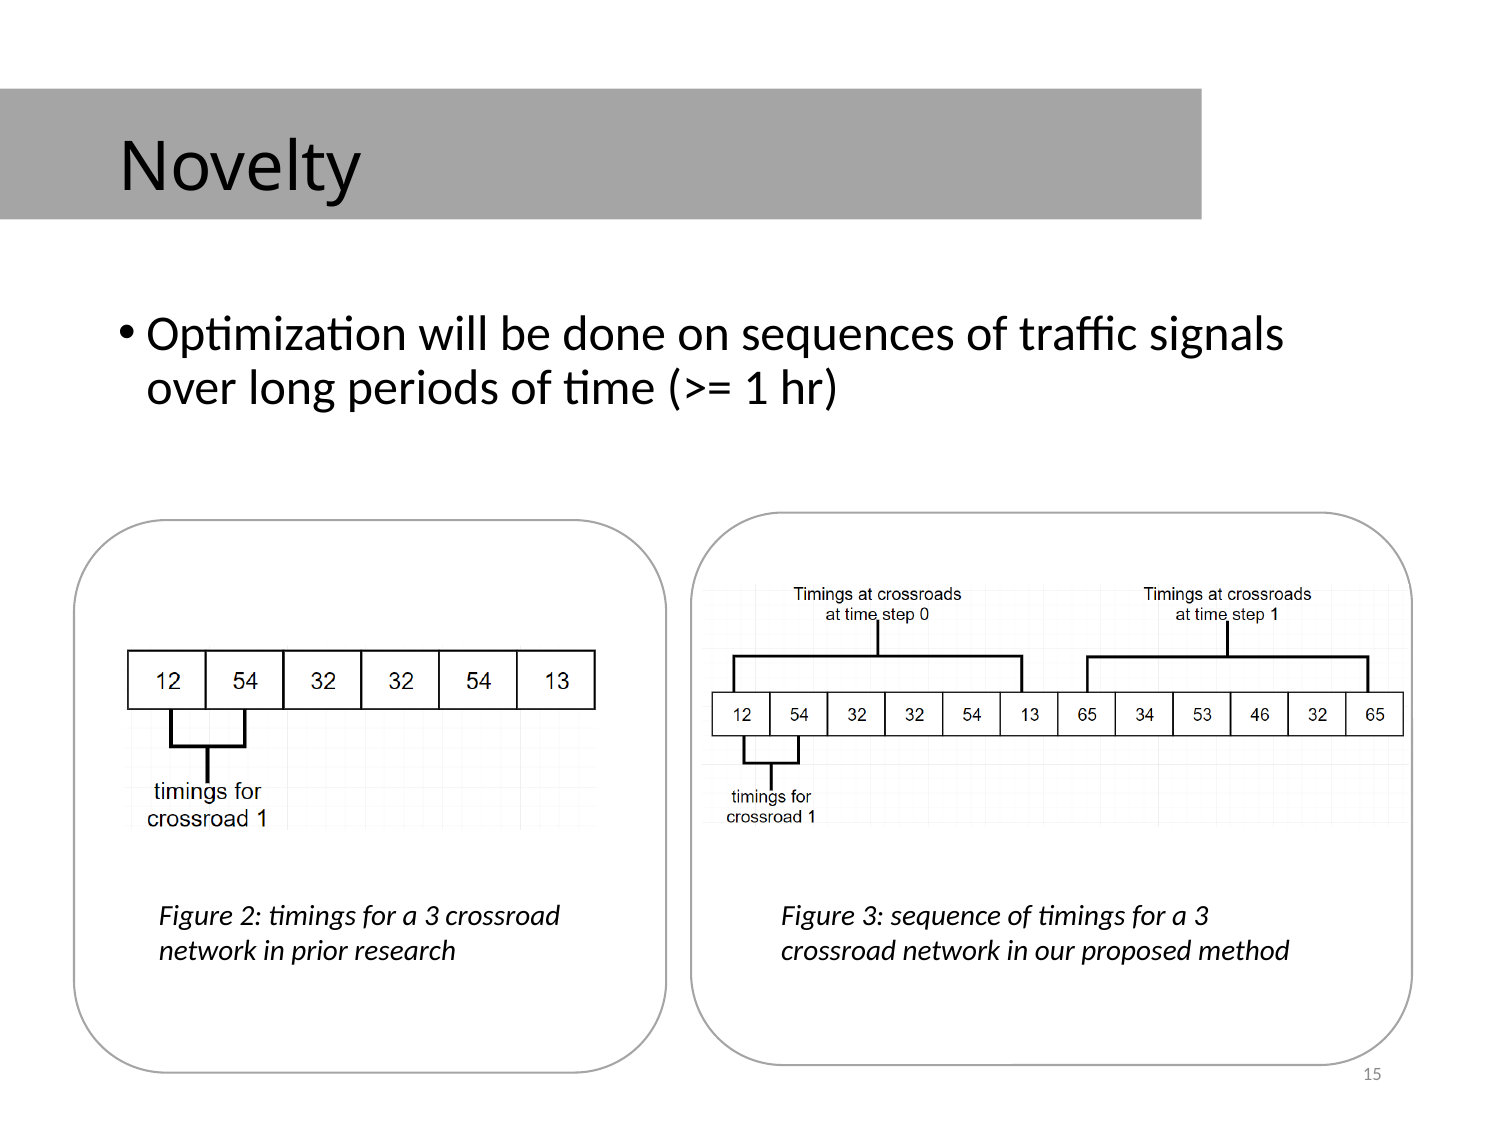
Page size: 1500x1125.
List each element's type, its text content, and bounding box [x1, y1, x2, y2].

picture [124, 646, 597, 830]
text_box Figure 3: sequence of timings for a 3 crossroad network in our proposed method [766, 889, 1306, 974]
title Novelty [103, 59, 1397, 278]
slide_number 15 [1059, 1042, 1397, 1103]
text_box [0, 88, 103, 220]
picture [702, 584, 1409, 827]
text_box [699, 552, 1414, 1067]
list Optimization will be done on sequences of traffic signals over long periods of time (>= 1 hr) [103, 299, 1397, 1014]
text_box Figure 2: timings for a 3 crossroad network in prior research [144, 889, 576, 974]
text_box [72, 543, 661, 1074]
